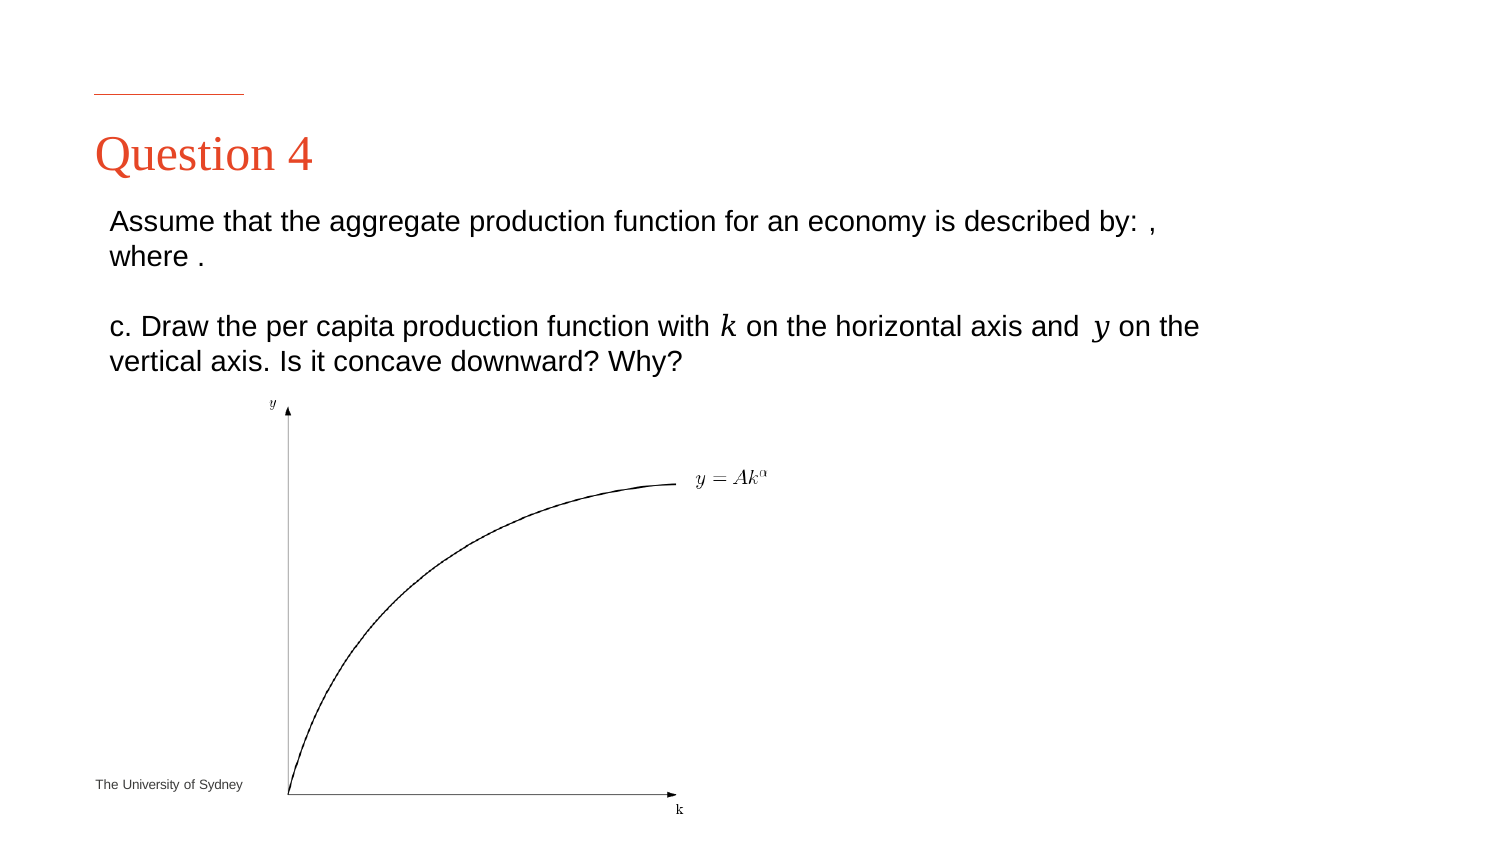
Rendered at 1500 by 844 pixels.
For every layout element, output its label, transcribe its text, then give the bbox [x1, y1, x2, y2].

title Question 4 [94, 120, 1406, 182]
picture [267, 399, 770, 815]
